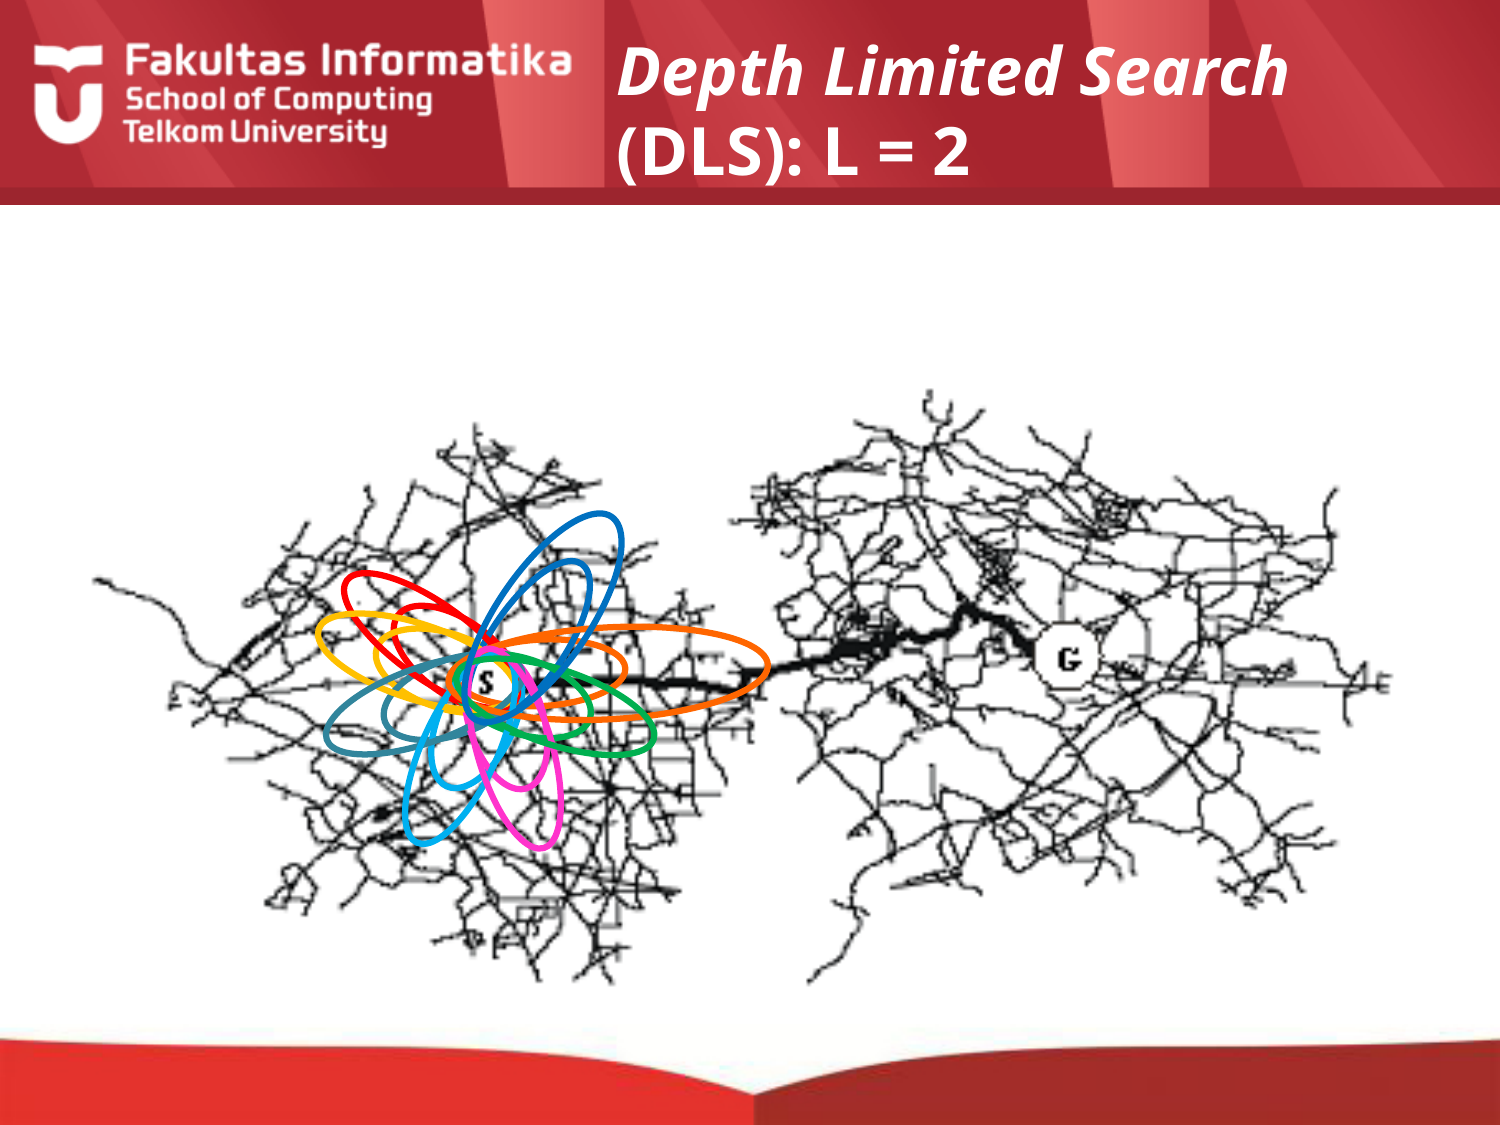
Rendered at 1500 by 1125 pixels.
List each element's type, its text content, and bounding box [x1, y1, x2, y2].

picture [0, 1024, 1500, 1125]
picture [87, 374, 1418, 1001]
title Depth Limited Search (DLS): L = 2 [601, 21, 1460, 210]
picture [0, 0, 1500, 205]
